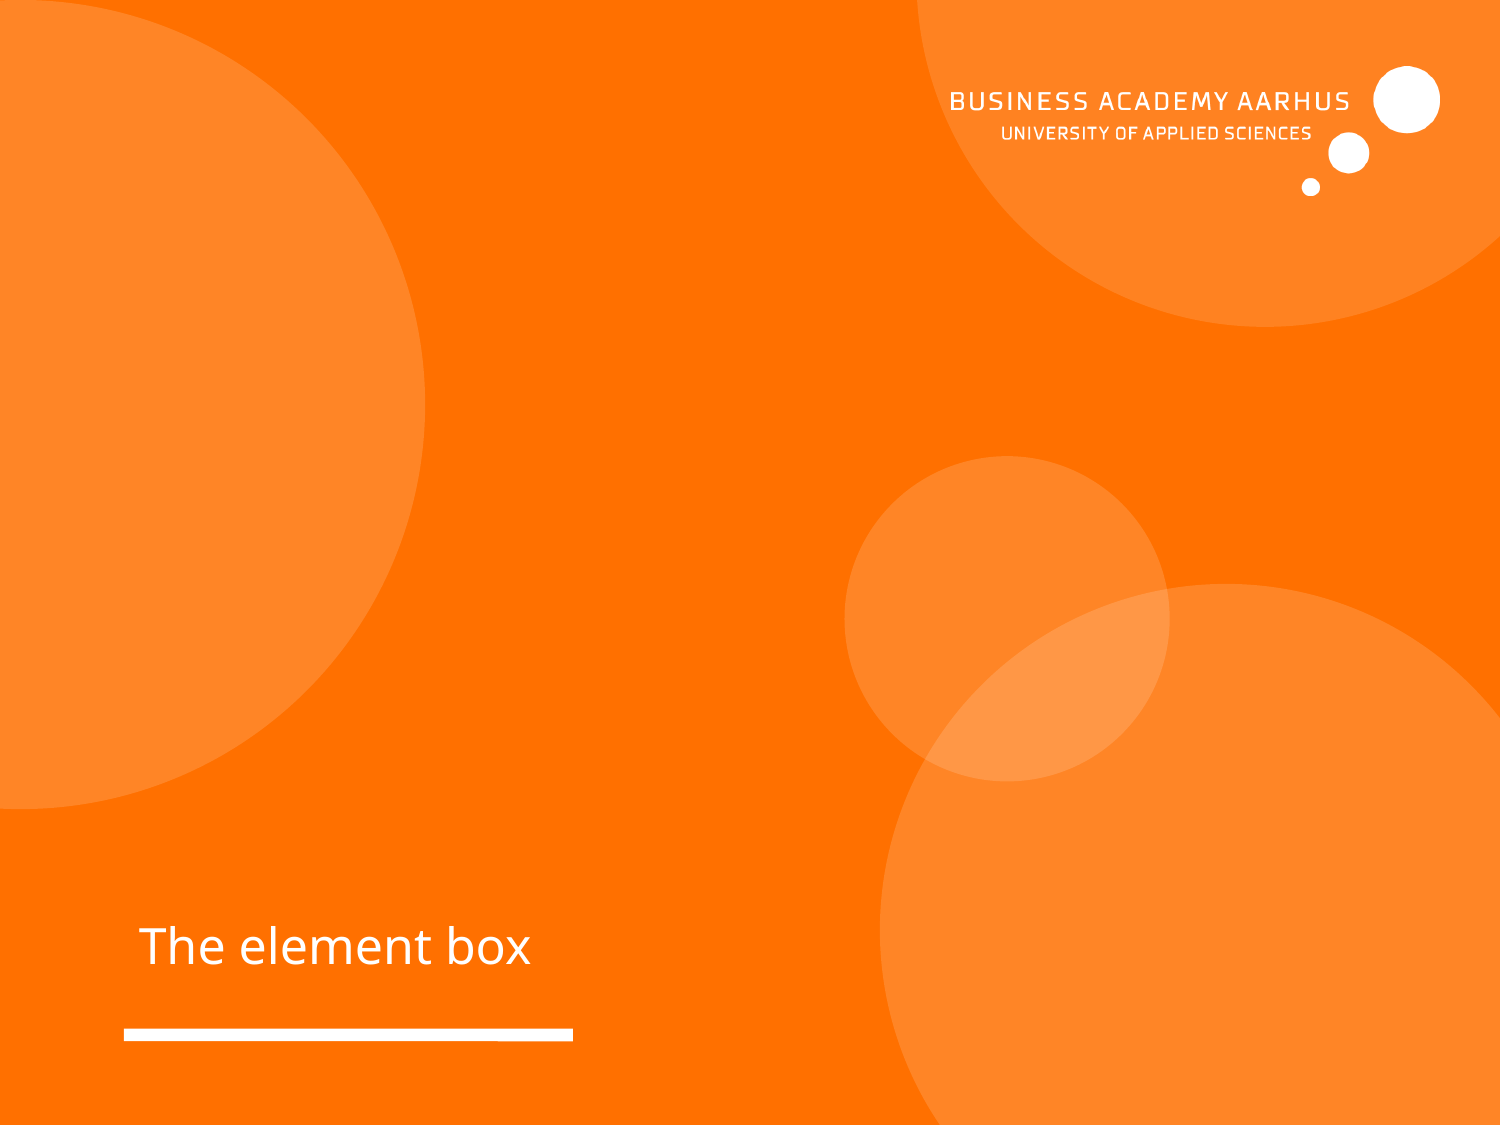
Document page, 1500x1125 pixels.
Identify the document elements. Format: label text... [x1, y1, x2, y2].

text_box The element box [123, 877, 1174, 1125]
picture [951, 66, 1440, 196]
